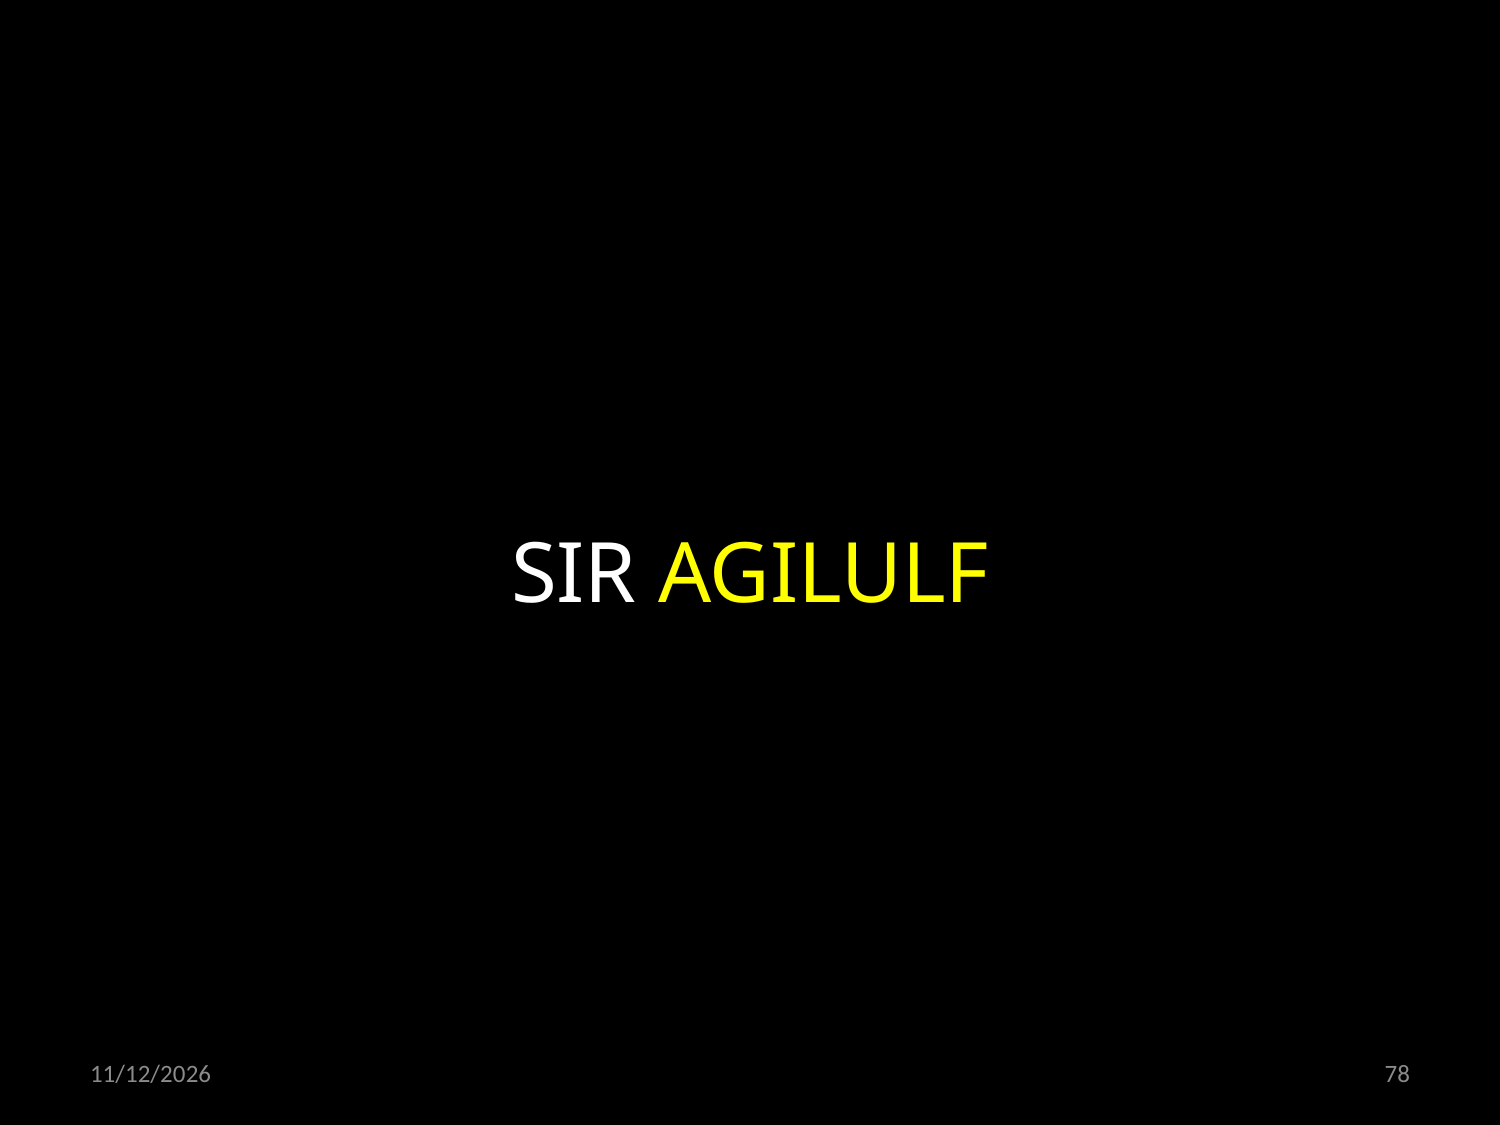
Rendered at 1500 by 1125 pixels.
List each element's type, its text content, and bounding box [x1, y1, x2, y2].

slide_number 78 [1074, 1042, 1425, 1103]
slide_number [75, 1042, 425, 1103]
list SIR AGILULF [0, 512, 1500, 614]
